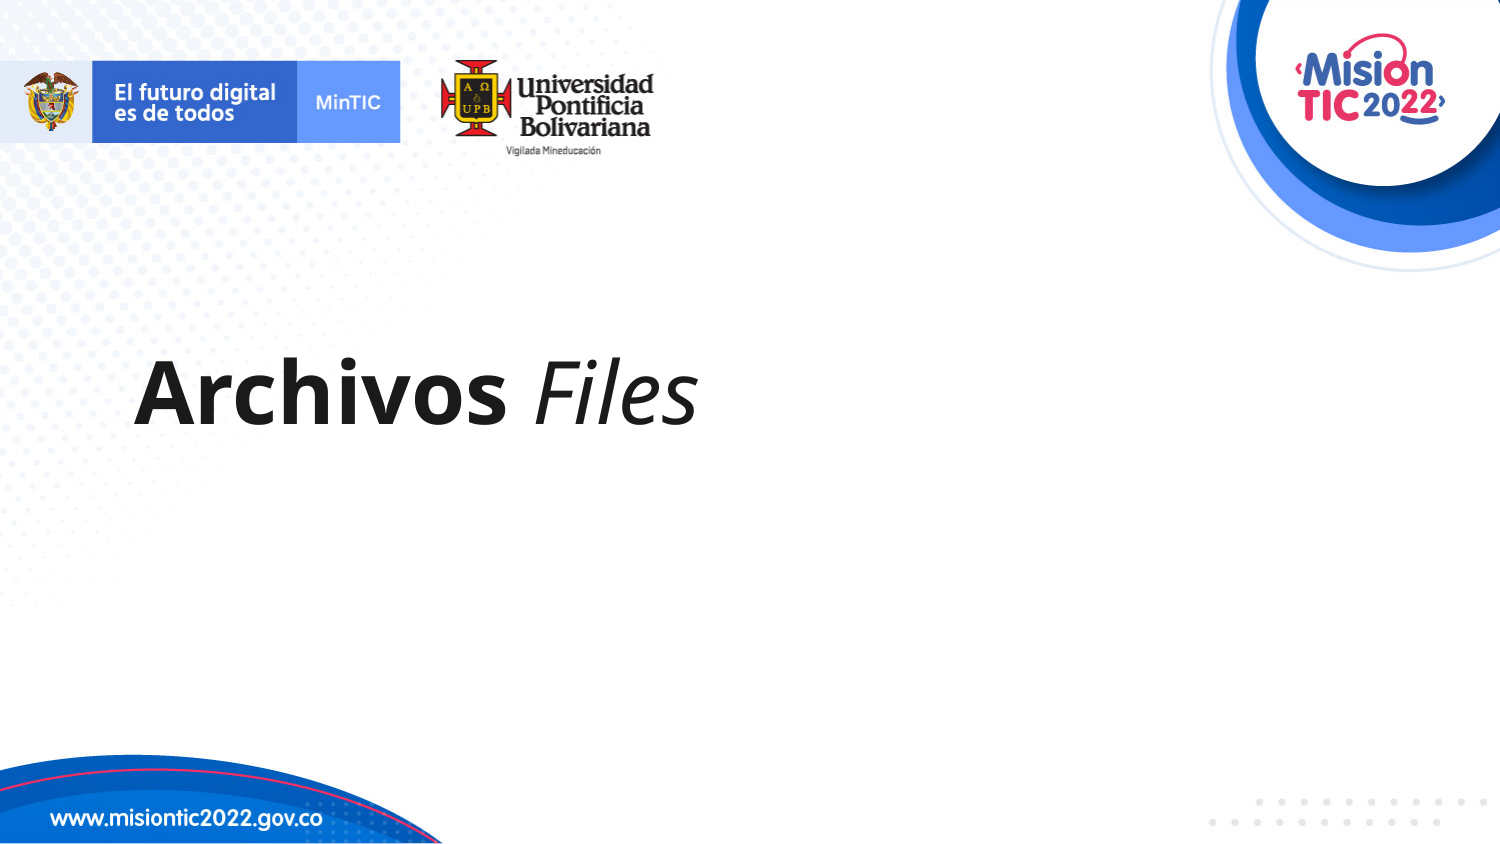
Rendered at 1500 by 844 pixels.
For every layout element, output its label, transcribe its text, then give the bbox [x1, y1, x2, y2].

text_box Archivos Files [119, 216, 1381, 490]
picture [0, 0, 1500, 844]
